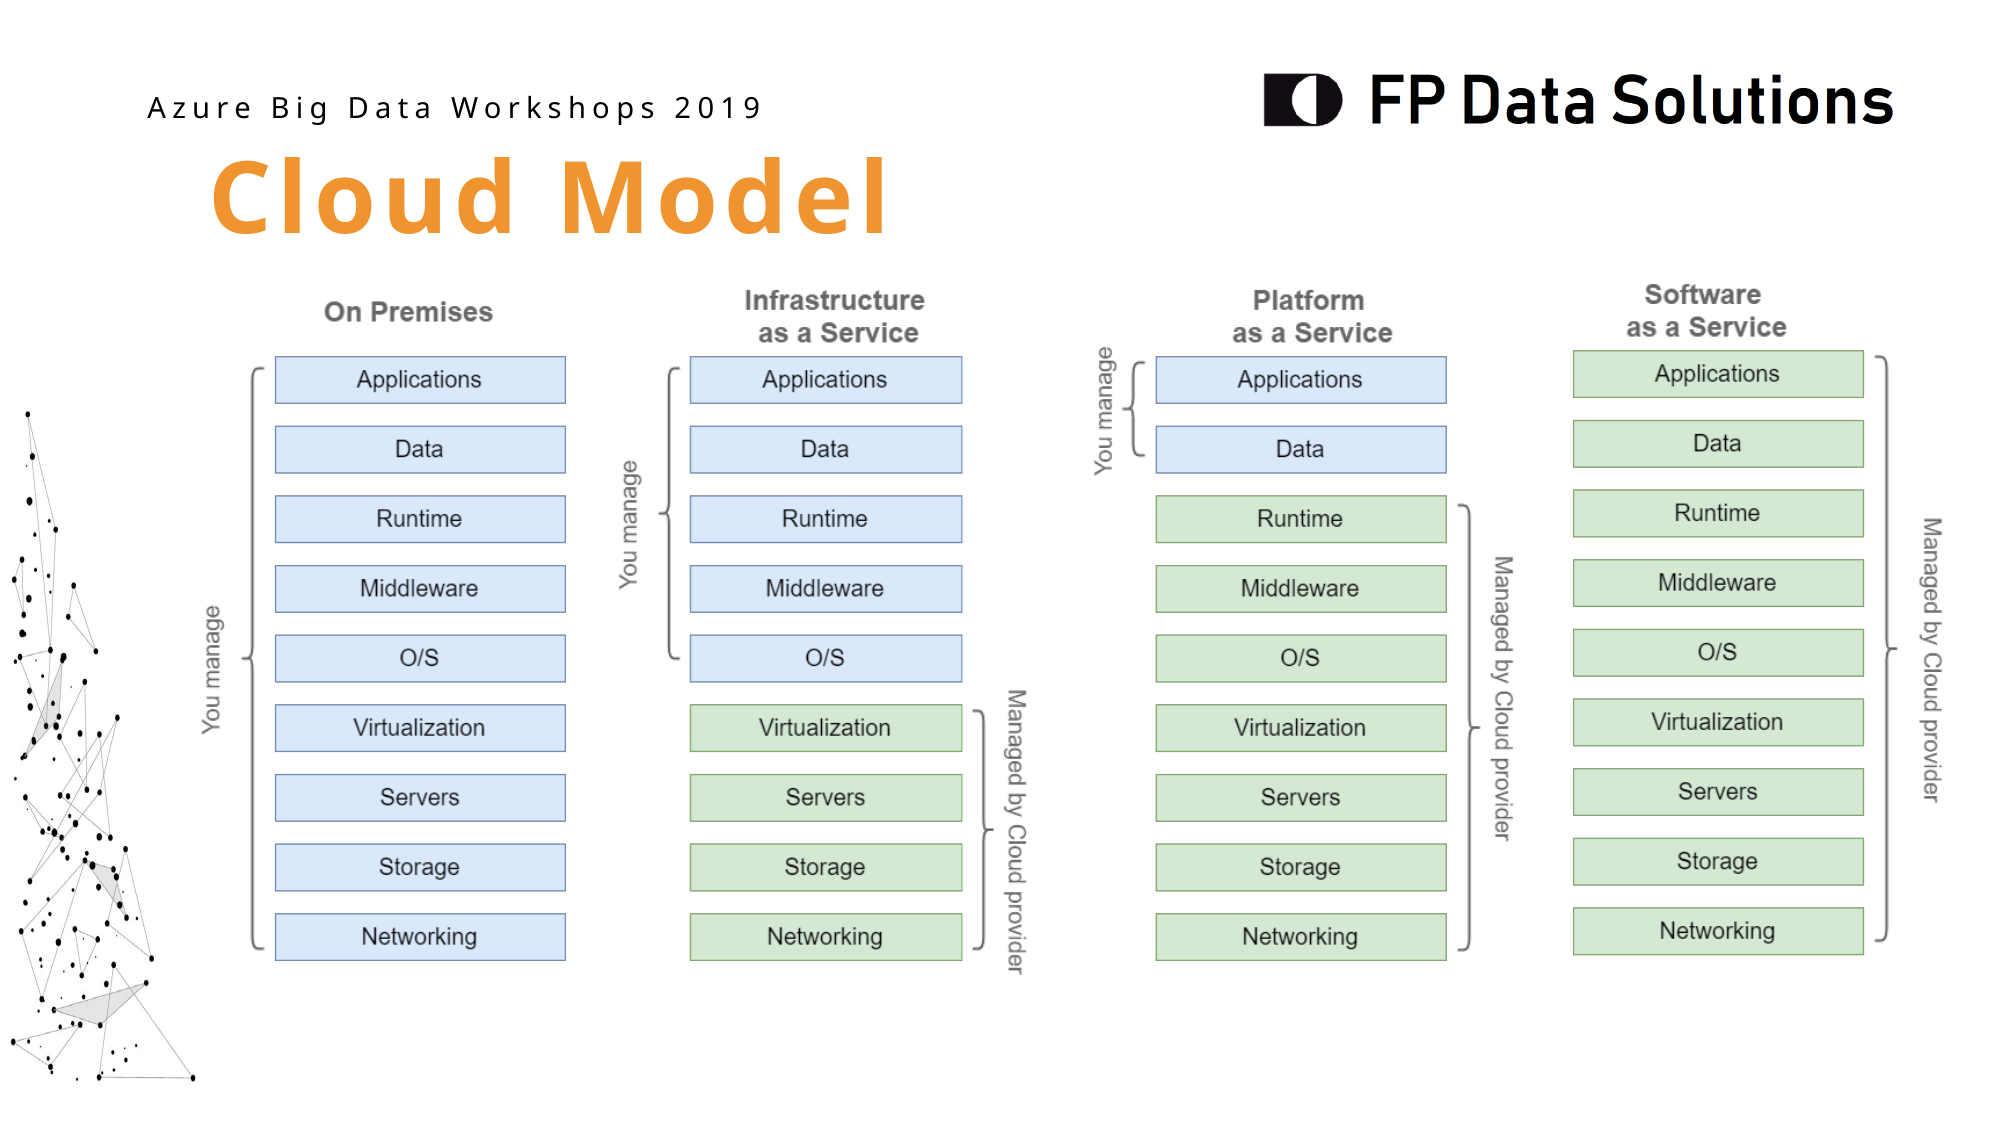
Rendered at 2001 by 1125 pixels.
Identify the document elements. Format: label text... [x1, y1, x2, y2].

picture [0, 275, 1951, 1093]
list Cloud Model [193, 139, 1334, 275]
picture [1257, 64, 1898, 133]
